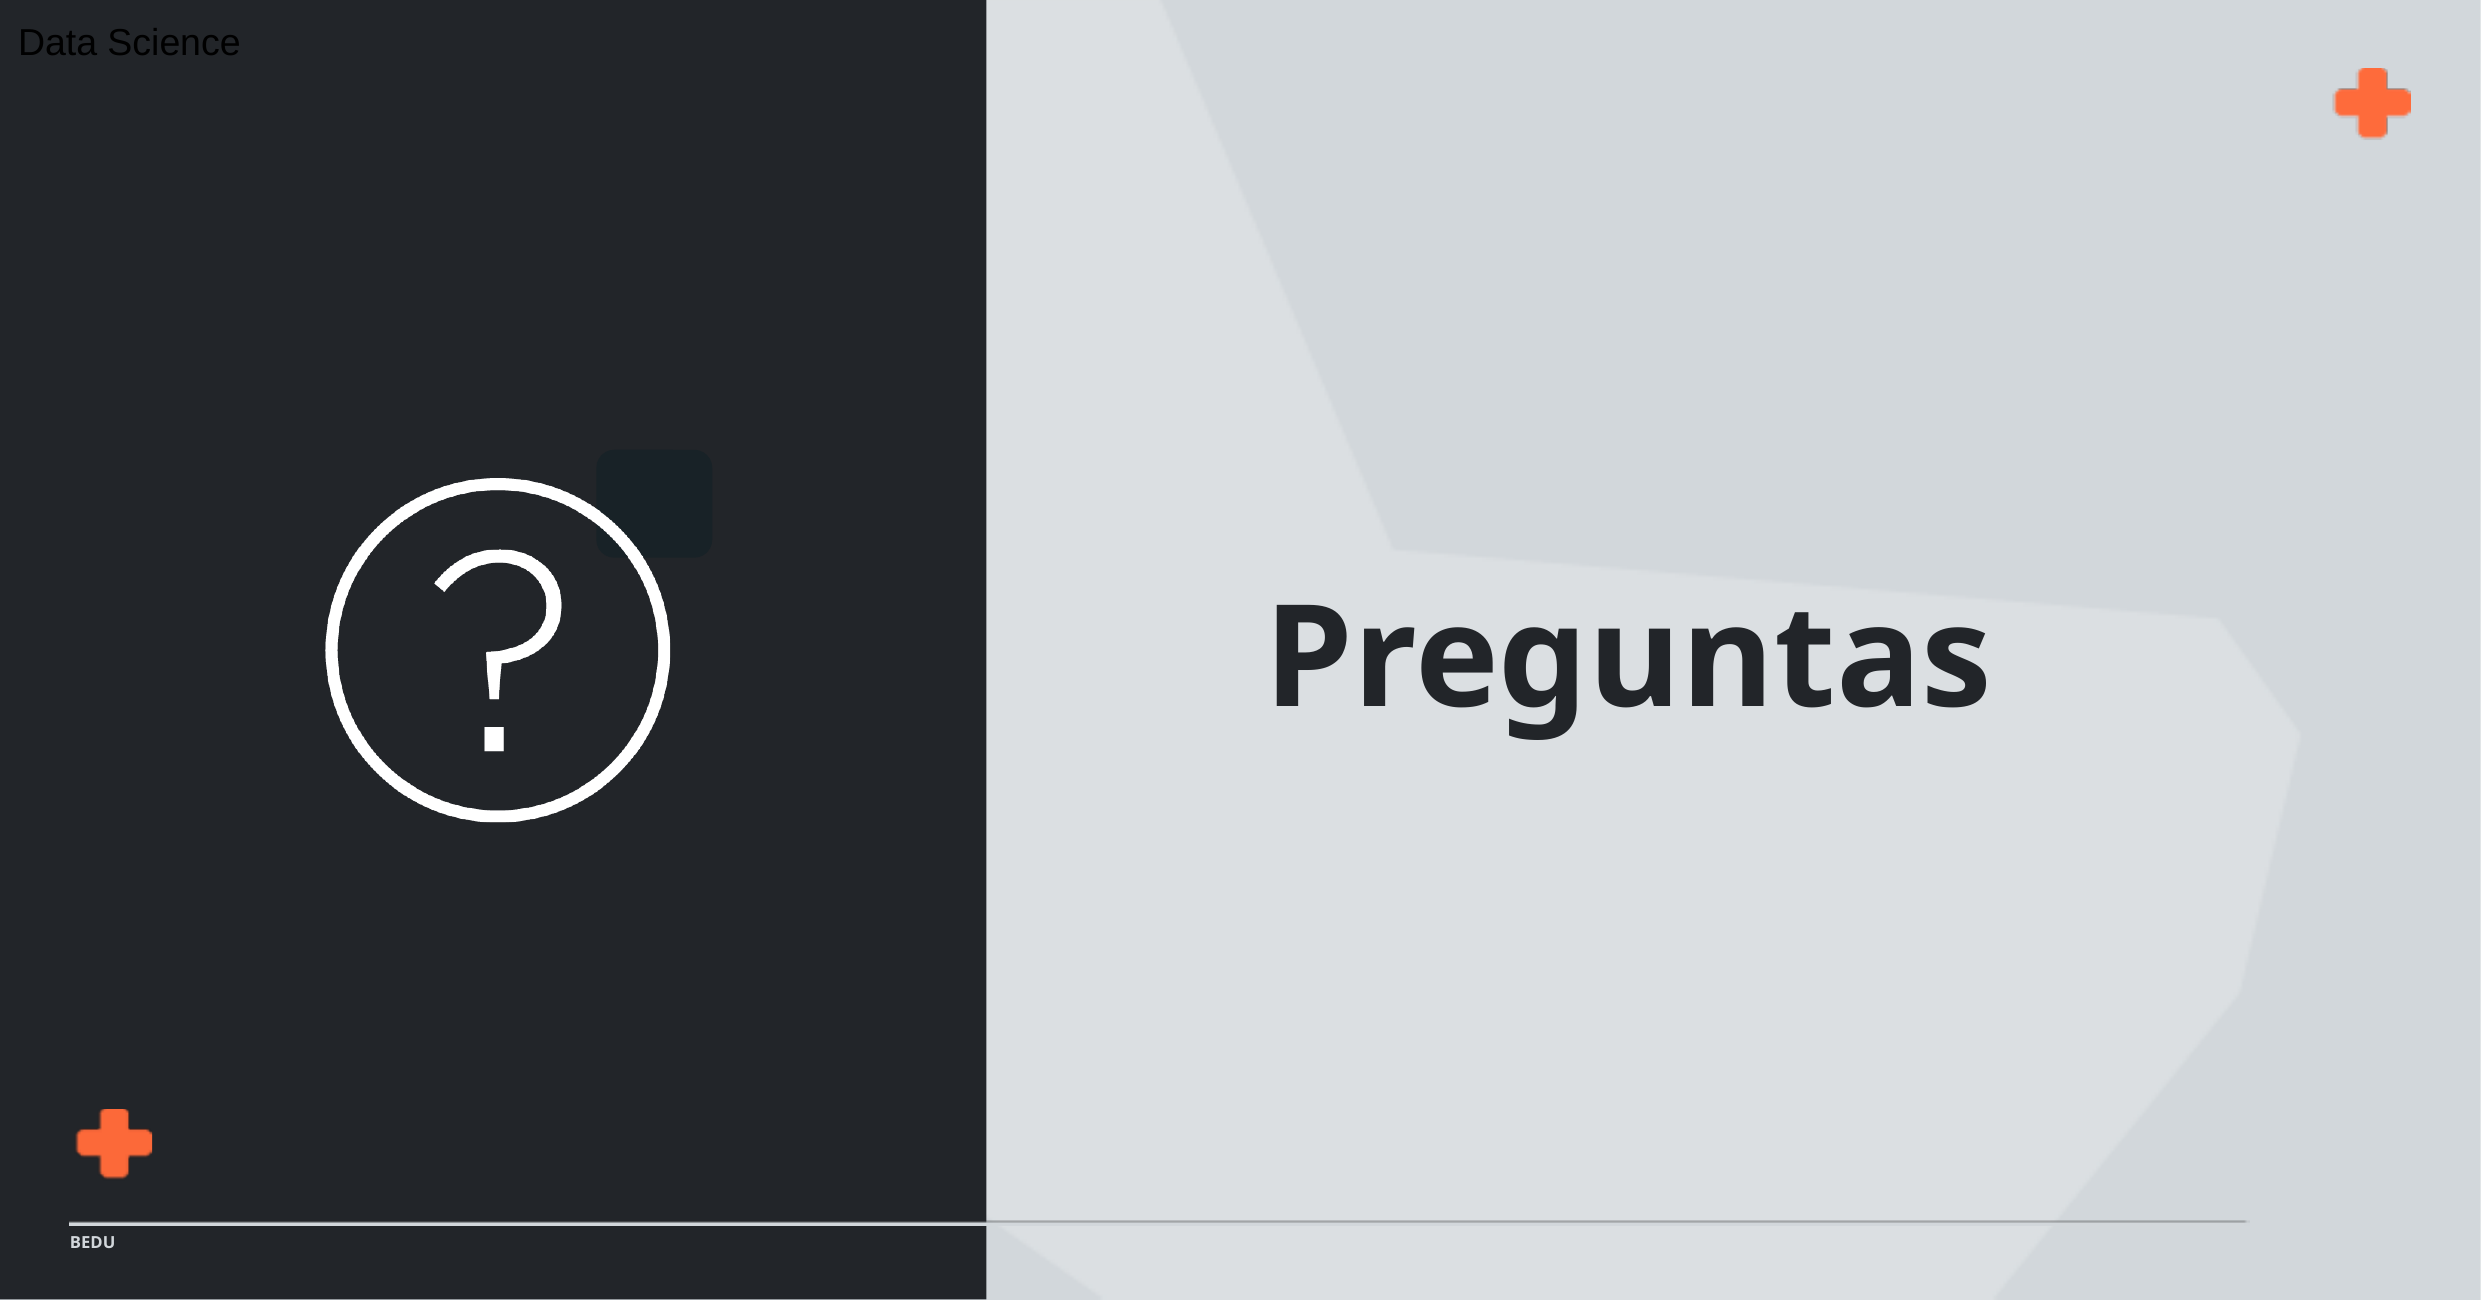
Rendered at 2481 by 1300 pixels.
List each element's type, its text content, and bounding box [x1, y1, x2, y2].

text_box [0, 0, 987, 1300]
text_box Data Science [0, 0, 611, 82]
picture [69, 0, 2481, 1300]
picture [269, 421, 726, 879]
text_box Preguntas [1240, 360, 2339, 940]
text_box BEDU [69, 1235, 186, 1257]
picture [69, 1108, 153, 1188]
